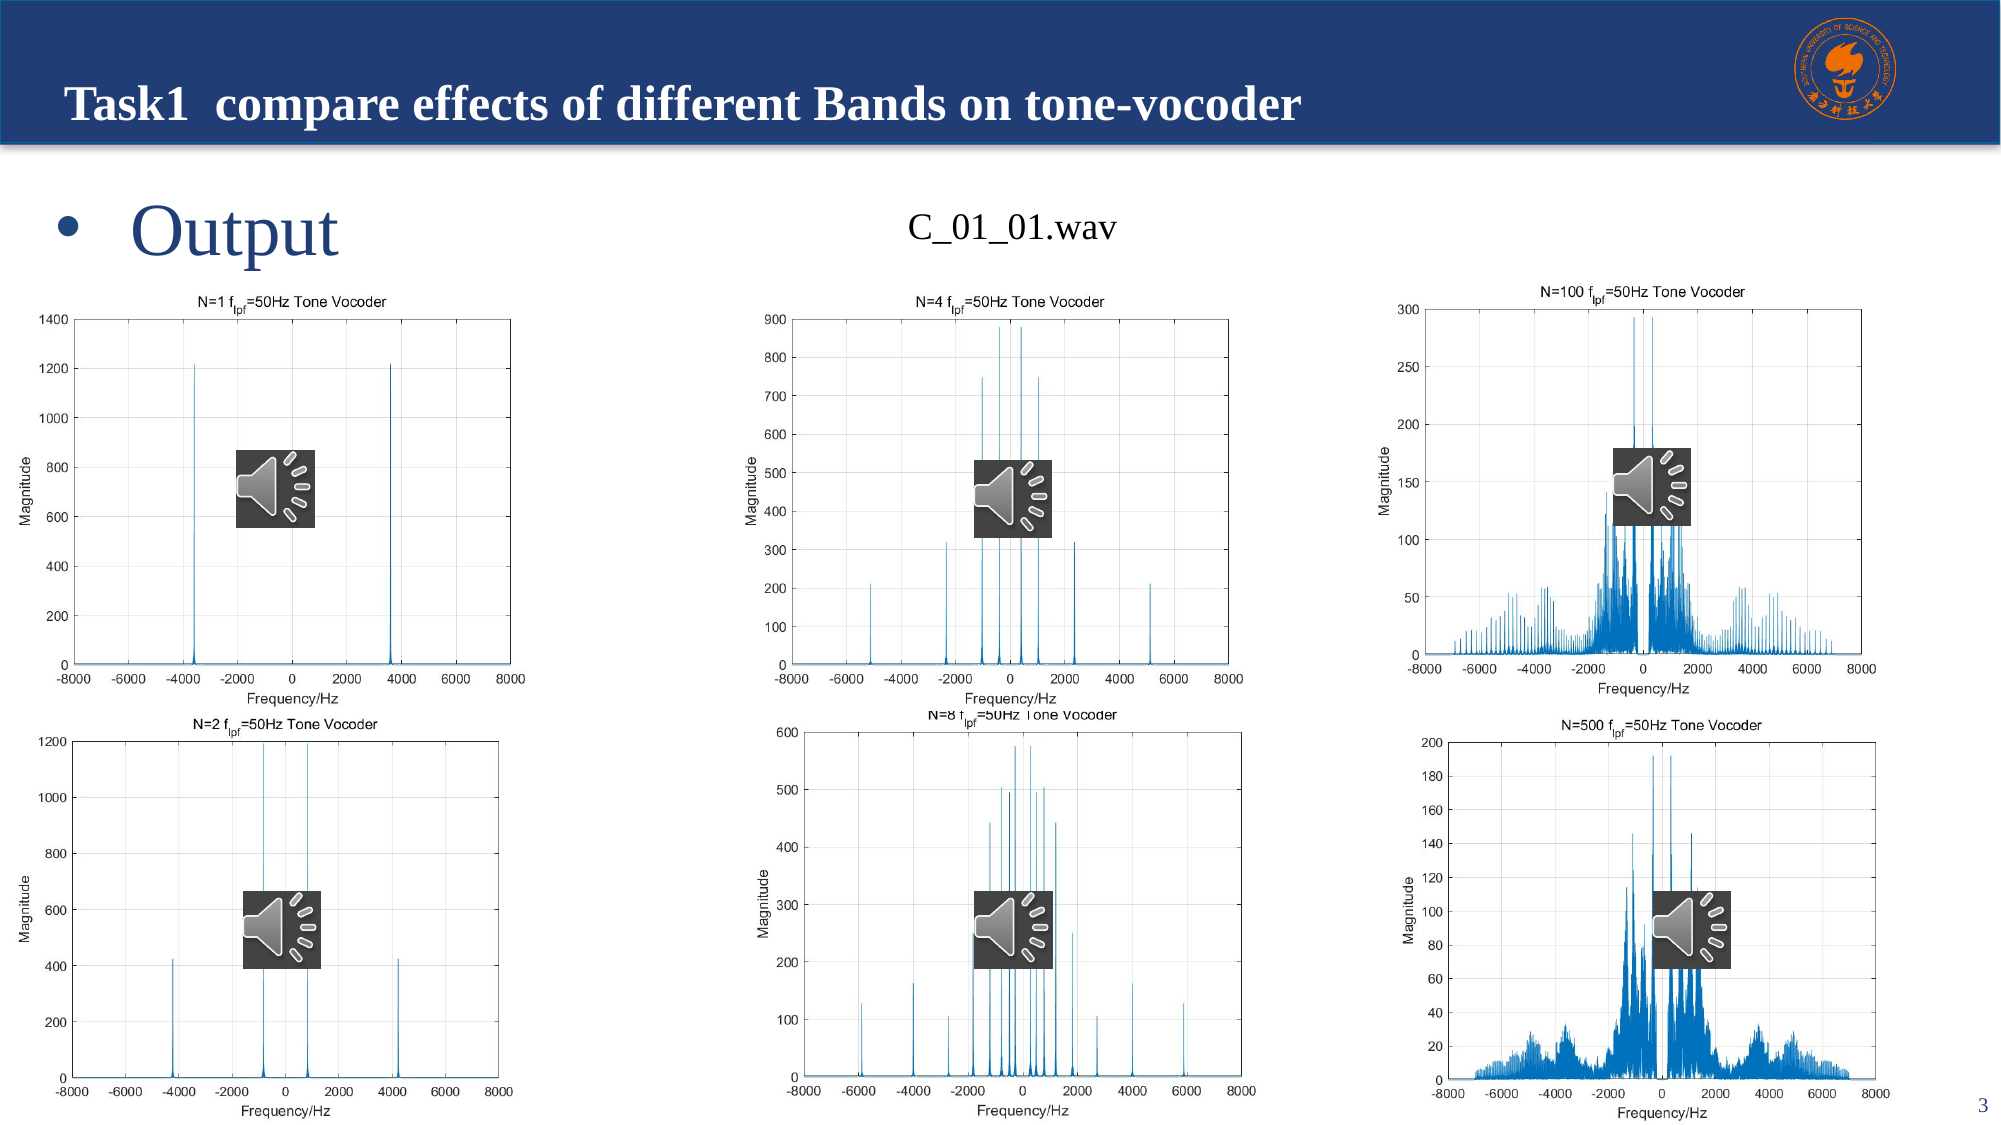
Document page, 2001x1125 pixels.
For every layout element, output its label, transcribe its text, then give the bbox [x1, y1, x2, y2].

picture [1376, 711, 1928, 1125]
text_box 3 [1932, 1078, 2000, 1125]
text_box Output [40, 155, 799, 339]
picture [0, 287, 564, 1124]
text_box Task1 compare effects of different Bands on tone-vocoder [49, 67, 1765, 123]
text_box C_01_01.wav [682, 194, 1343, 254]
picture [717, 287, 1295, 1124]
picture [1351, 277, 1916, 701]
picture [1651, 2, 1998, 136]
